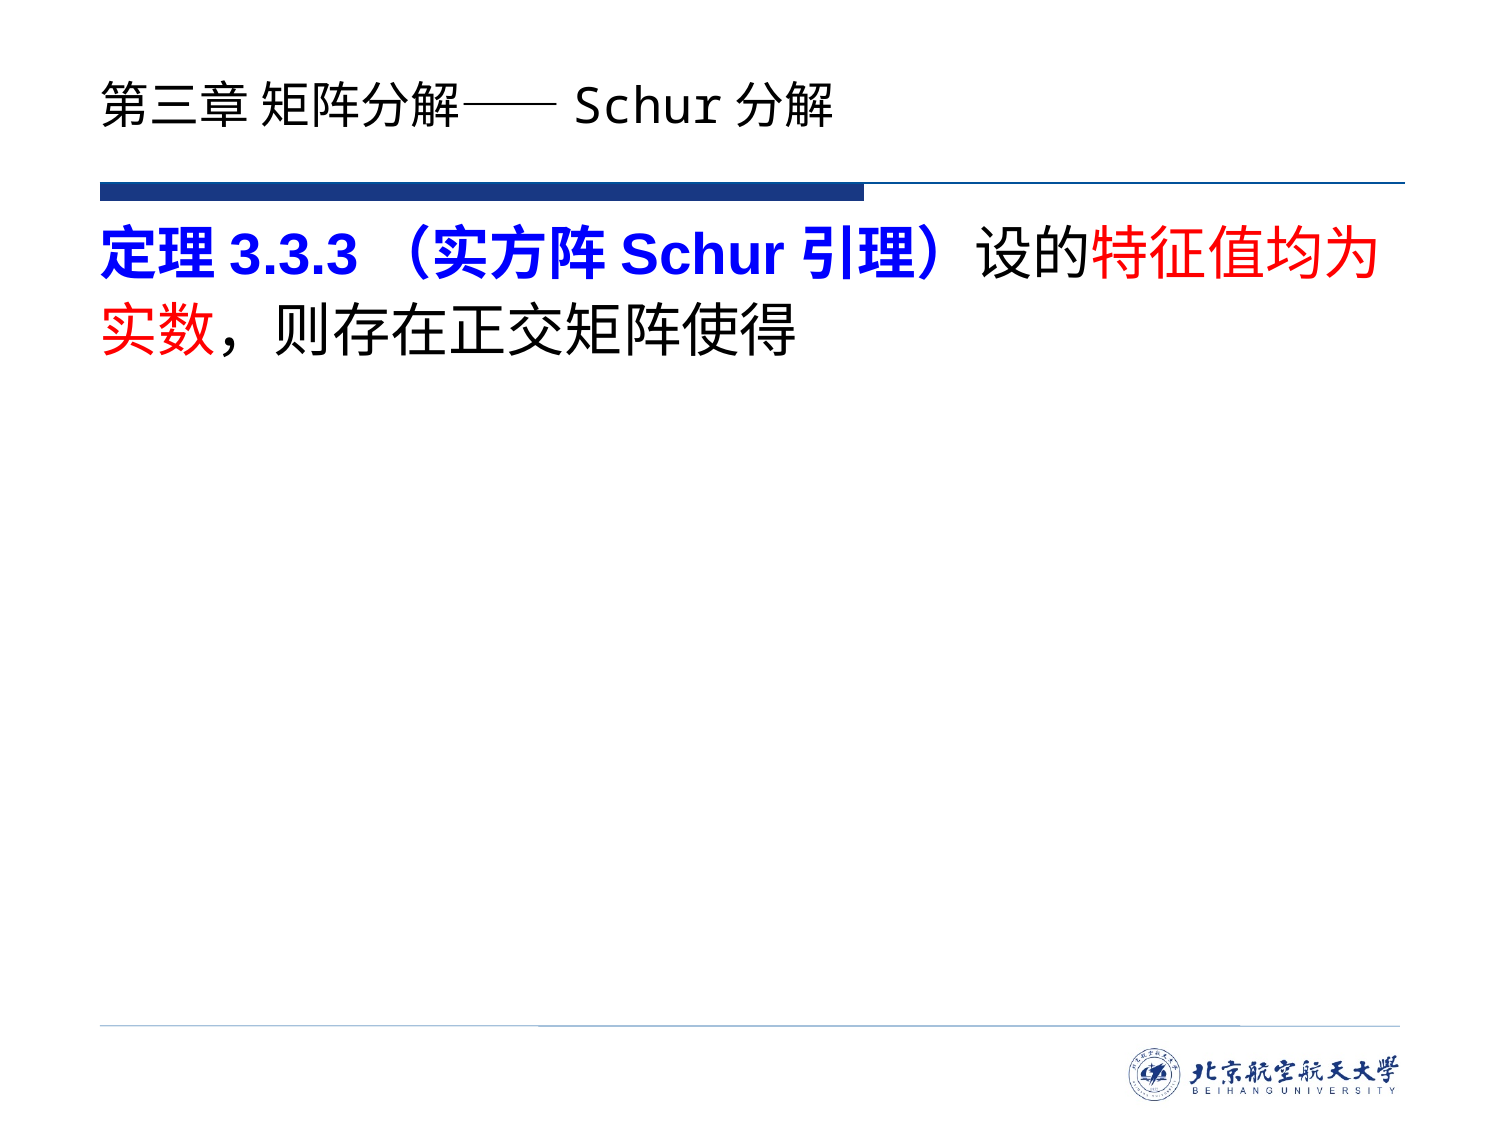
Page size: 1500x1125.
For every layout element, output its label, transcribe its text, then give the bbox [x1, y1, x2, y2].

picture [1114, 1041, 1412, 1108]
title 第三章 矩阵分解——Schur分解 [83, 29, 1397, 141]
